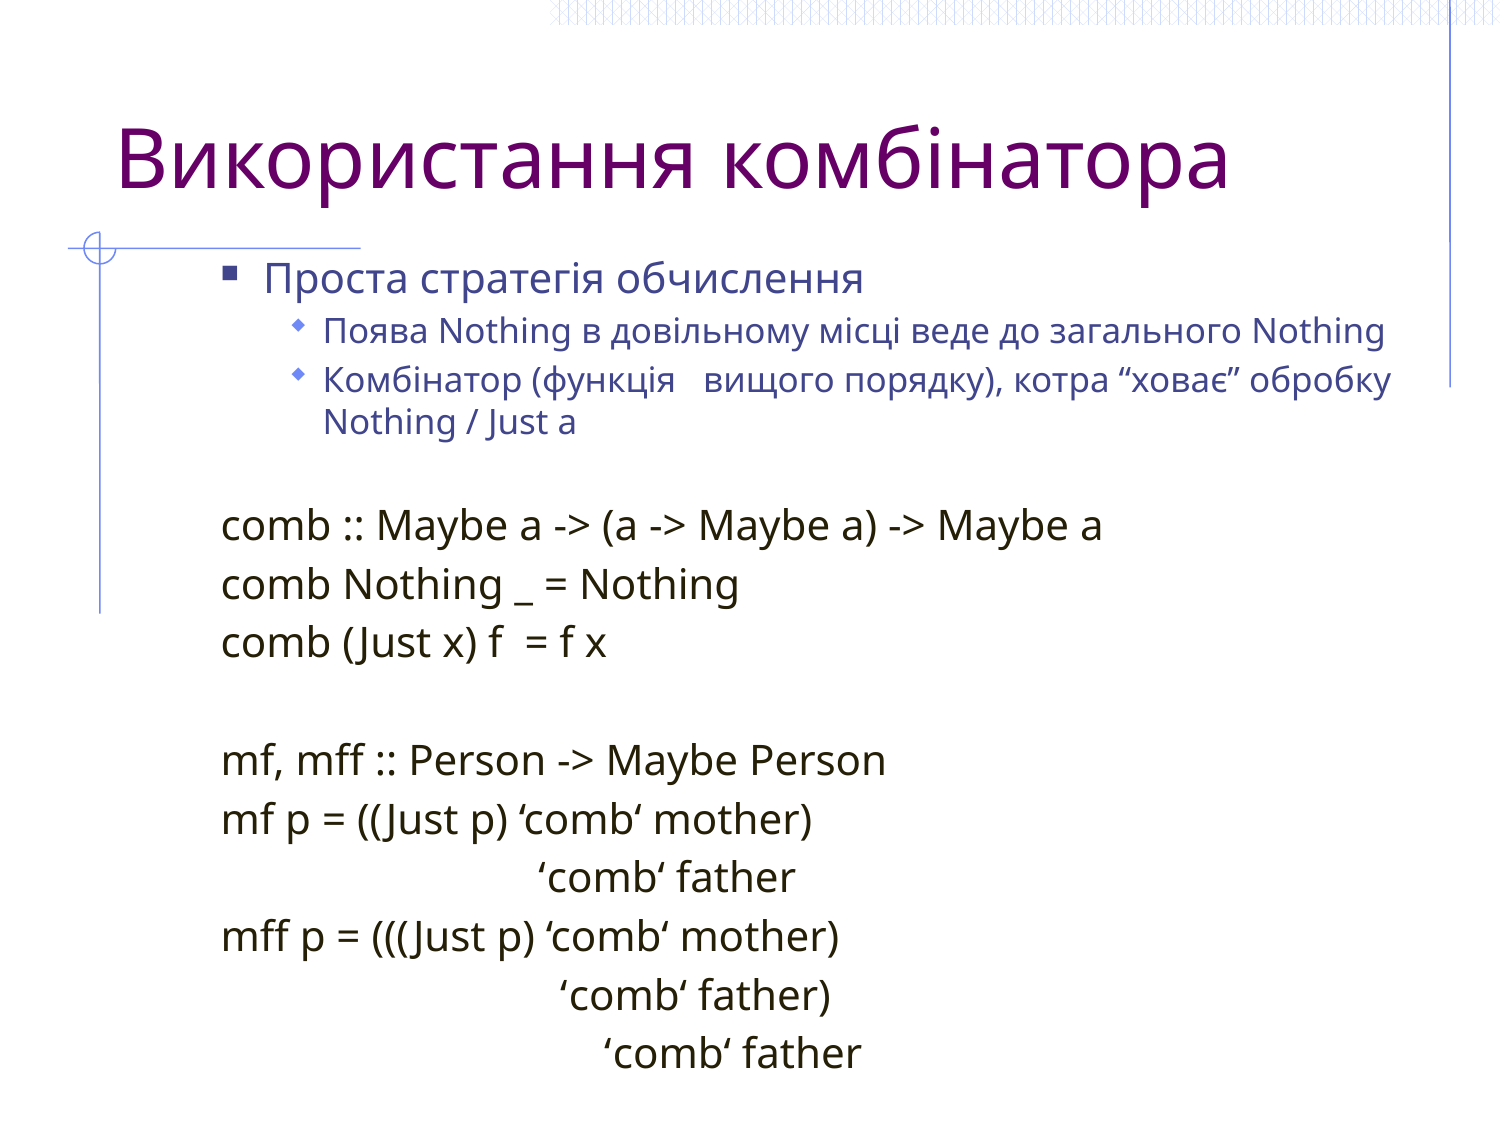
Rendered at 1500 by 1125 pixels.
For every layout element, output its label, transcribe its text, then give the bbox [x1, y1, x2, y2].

list Проста стратегія обчислення Поява Nothing в довільному місці веде до загального Nothing Комбінатор (функція вищого порядку), котра “ховає” обробку Nothing / Just a comb :: Maybe a -> (a -> Maybe a) -> Maybe a comb Nothing _ = Nothing comb (Just x) f = f x mf, mff :: Person -> Maybe Person mf p = ((Just p) ‘comb‘ mother) ‘comb‘ father mff p = (((Just p) ‘comb‘ mother) ‘comb‘ father) ‘comb‘ father [137, 243, 1447, 1094]
title Використання комбінатора [99, 75, 1375, 213]
